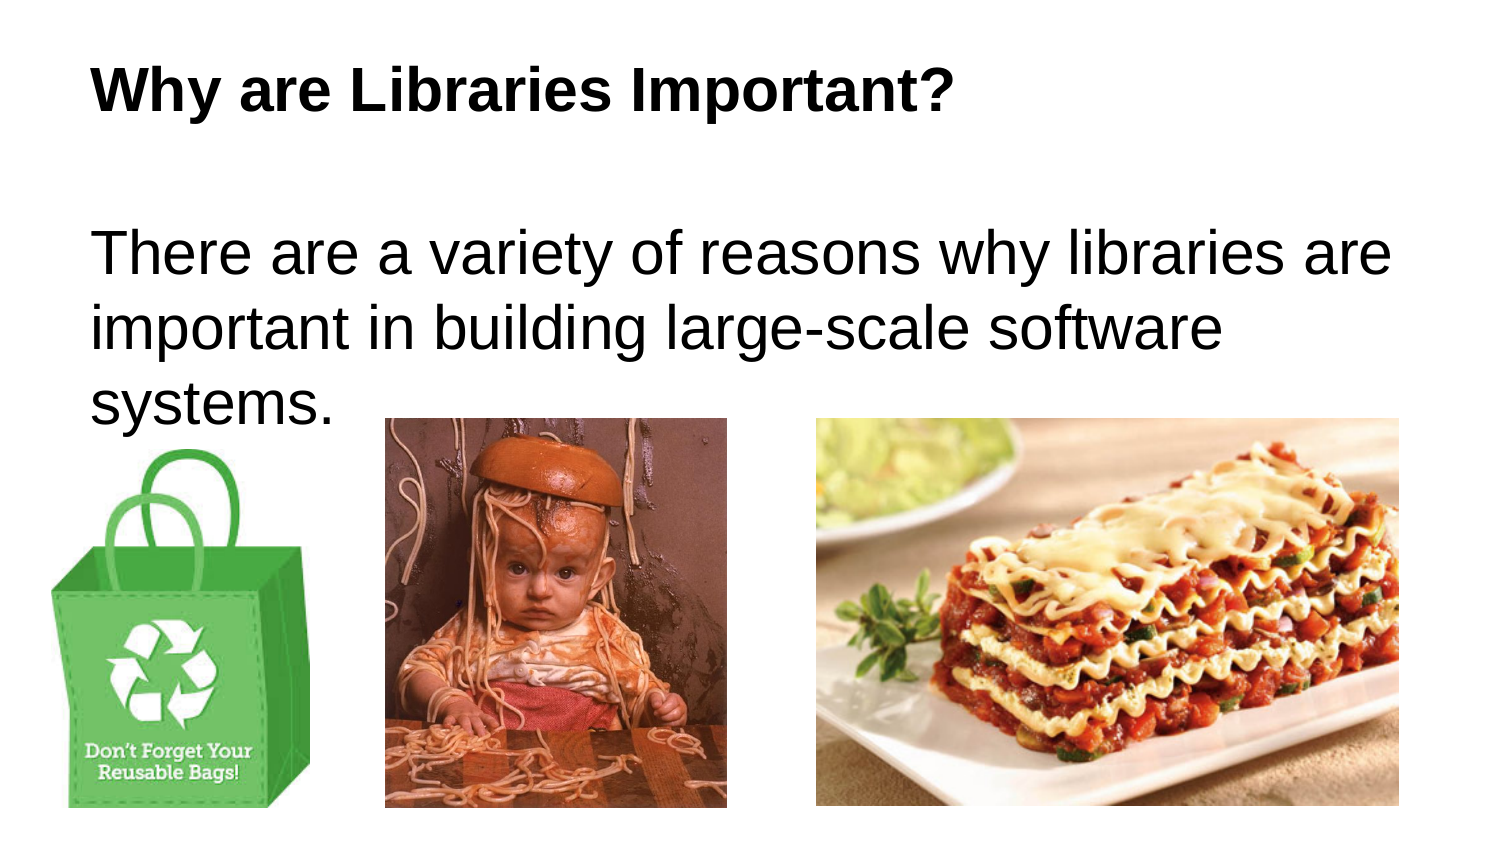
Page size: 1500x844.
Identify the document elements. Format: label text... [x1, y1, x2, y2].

title Why are Libraries Important? [75, 33, 1425, 175]
picture [385, 418, 727, 809]
list There are a variety of reasons why libraries are important in building large-scale software systems. [75, 196, 1425, 808]
picture [816, 418, 1399, 807]
picture [51, 449, 311, 809]
